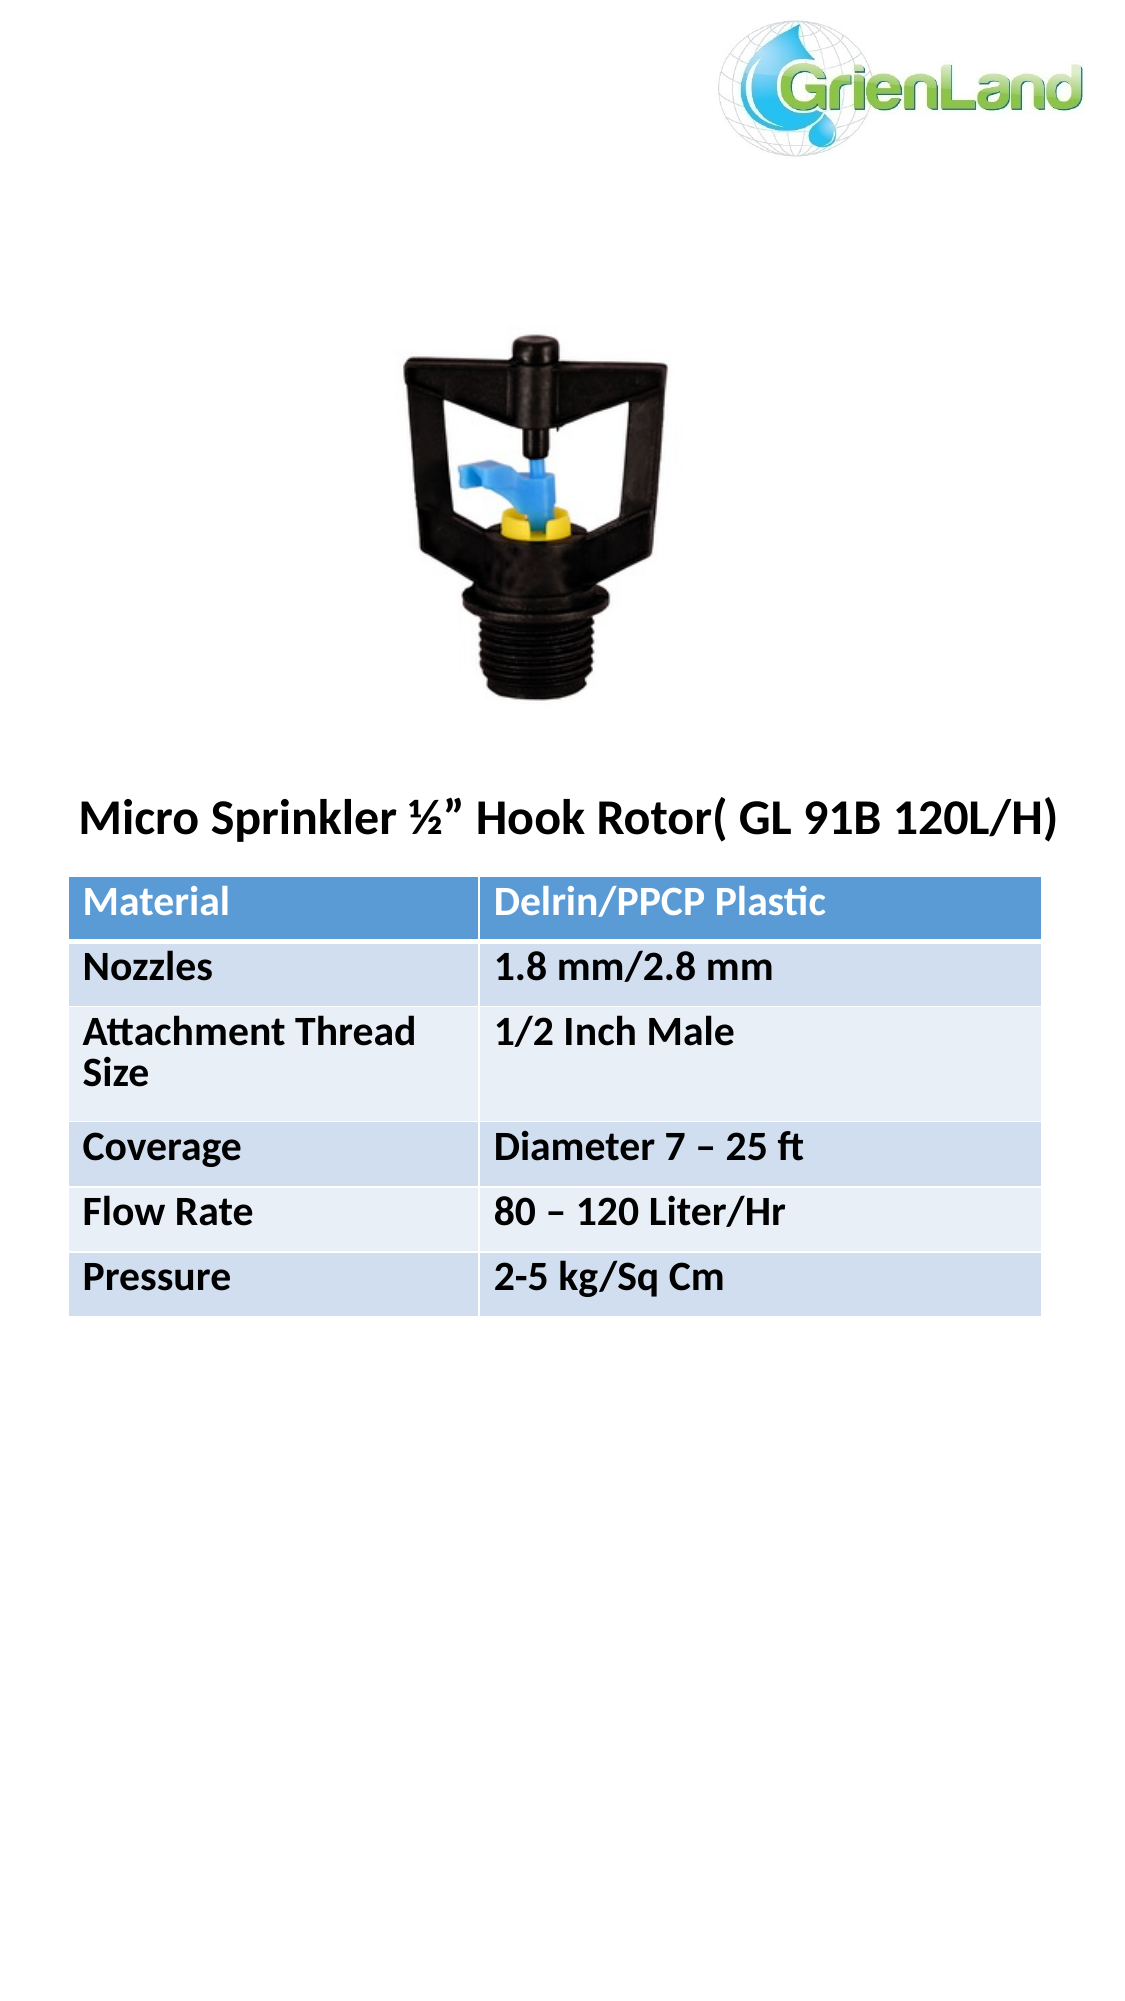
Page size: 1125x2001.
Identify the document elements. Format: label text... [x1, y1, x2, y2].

table_cell 1.8 mm/2.8 mm [480, 944, 1041, 1006]
table_header Delrin/PPCP Plastic [480, 877, 1041, 939]
picture [713, 16, 1087, 161]
text_box Micro Sprinkler ½” Hook Rotor( GL 91B 120L/H) [63, 777, 1074, 852]
table_cell Coverage [69, 1122, 478, 1186]
table_cell 2-5 kg/Sq Cm [480, 1253, 1041, 1316]
table_cell Flow Rate [69, 1188, 478, 1251]
table_cell 1/2 Inch Male [480, 1007, 1041, 1121]
table_cell Pressure [69, 1253, 478, 1316]
table_cell Attachment Thread Size [69, 1007, 478, 1121]
picture [182, 287, 859, 737]
table_cell Nozzles [69, 944, 478, 1006]
table_header Material [69, 877, 478, 939]
table_cell 80 – 120 Liter/Hr [480, 1188, 1041, 1251]
table_cell Diameter 7 – 25 ft [480, 1122, 1041, 1186]
